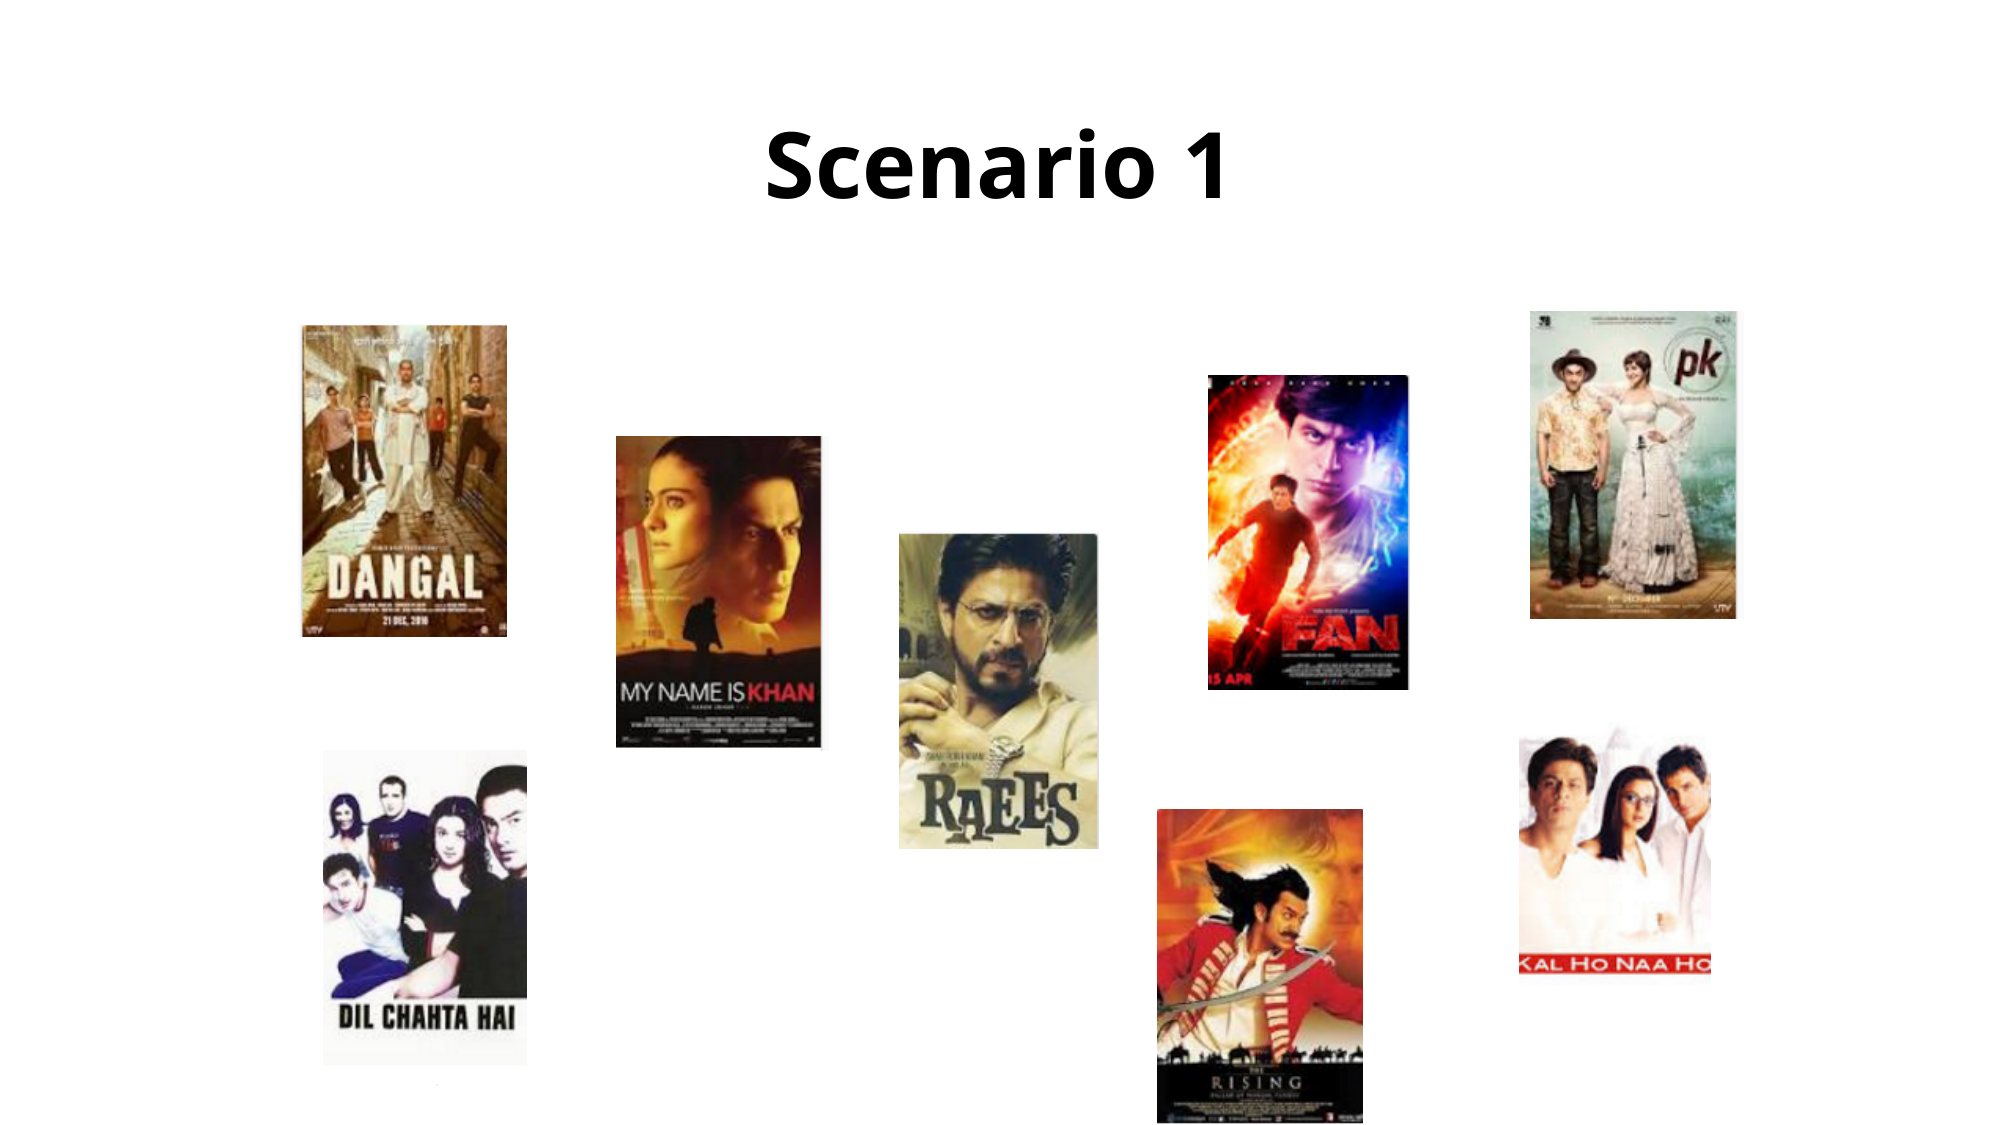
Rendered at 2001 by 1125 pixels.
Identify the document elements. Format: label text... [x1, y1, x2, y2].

picture [1530, 311, 1744, 619]
title Scenario 1 [137, 59, 1863, 278]
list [899, 531, 1099, 849]
picture [1157, 809, 1363, 1125]
picture [1519, 683, 1711, 1014]
picture [1208, 375, 1410, 690]
picture [298, 324, 507, 637]
picture [322, 750, 527, 1086]
picture [616, 436, 829, 751]
